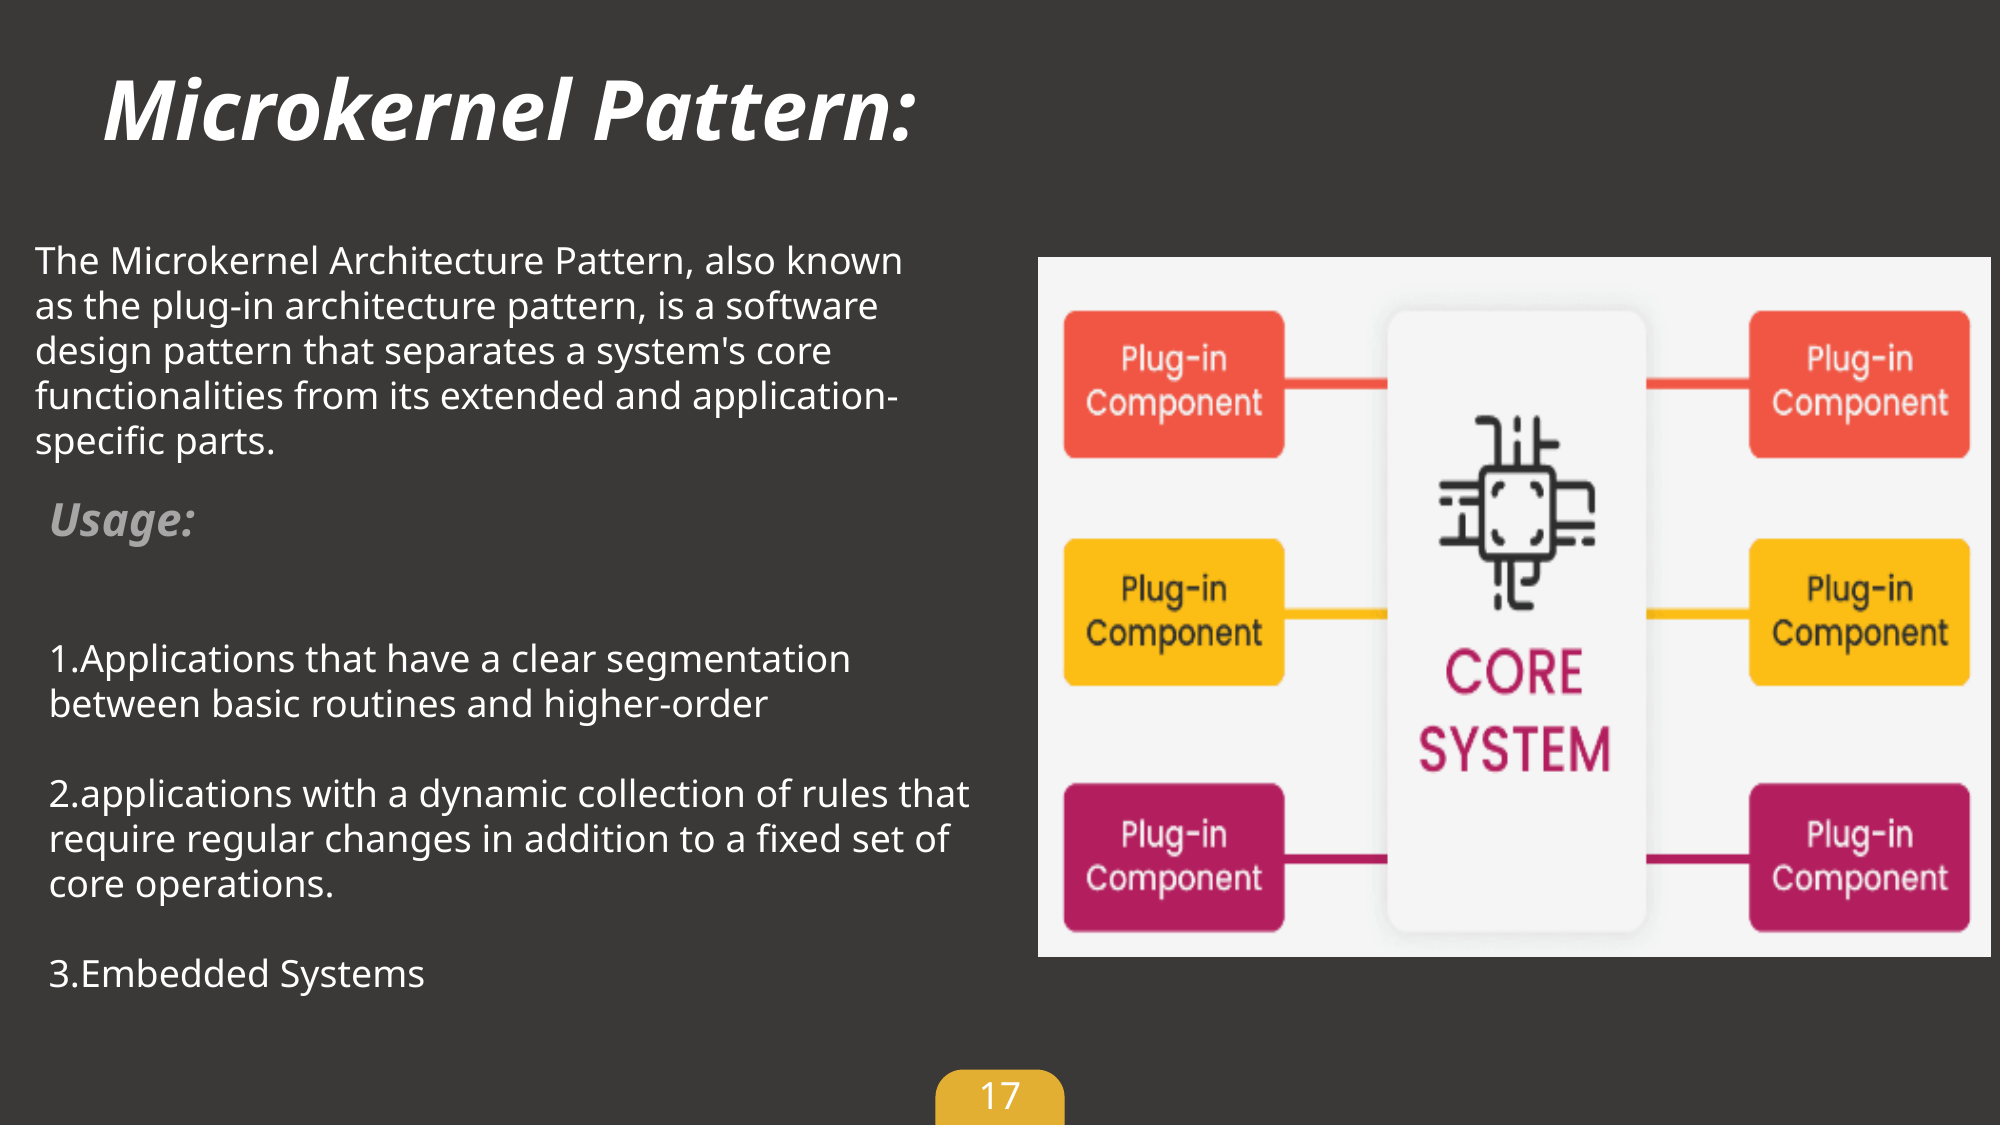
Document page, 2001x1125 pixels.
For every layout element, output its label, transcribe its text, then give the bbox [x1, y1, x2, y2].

picture [1038, 257, 1991, 957]
text_box Microkernel Pattern: [87, 49, 1221, 126]
text_box The Microkernel Architecture Pattern, also known as the plug-in architecture pattern, is a software design pattern that separates a system's core functionalities from its extended and application-specific parts. [20, 229, 944, 470]
text_box Usage: [33, 483, 701, 553]
text_box 1.Applications that have a clear segmentation between basic routines and higher-order 2.applications with a dynamic collection of rules that require regular changes in addition to a fixed set of core operations. 3.Embedded Systems [33, 627, 1000, 1035]
